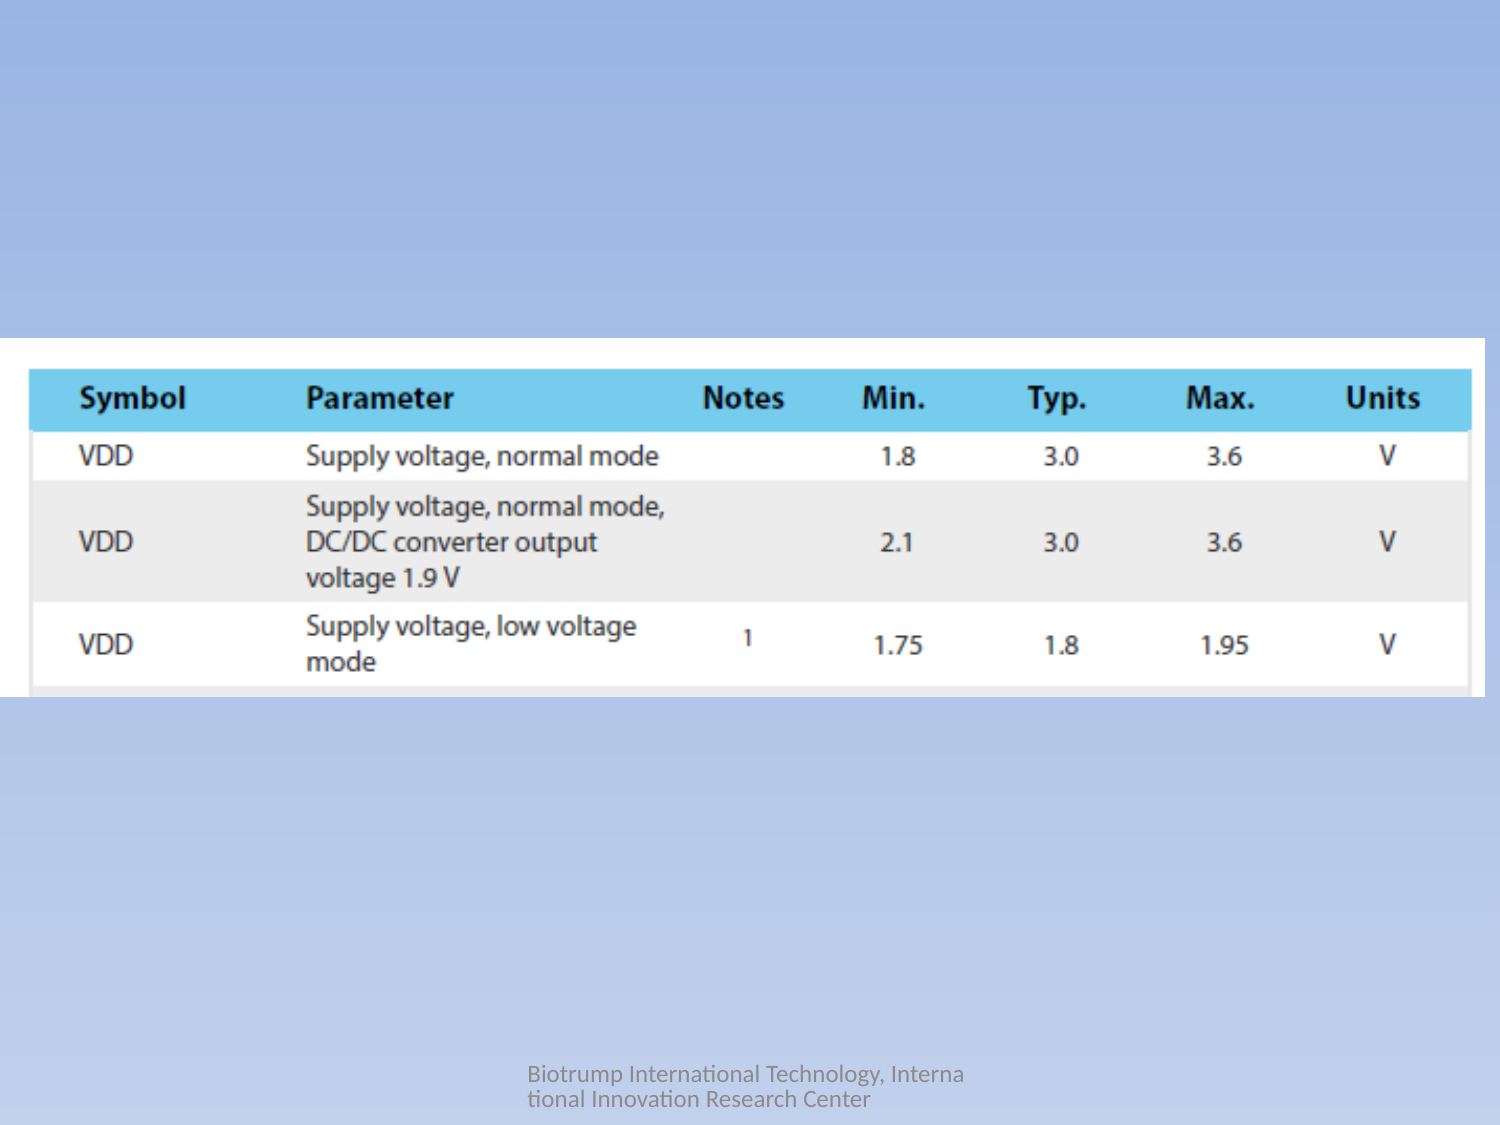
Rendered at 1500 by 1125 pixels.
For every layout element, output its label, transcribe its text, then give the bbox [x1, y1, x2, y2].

footer Biotrump International Technology, International Innovation Research Center [512, 1042, 988, 1103]
picture [0, 337, 1485, 697]
